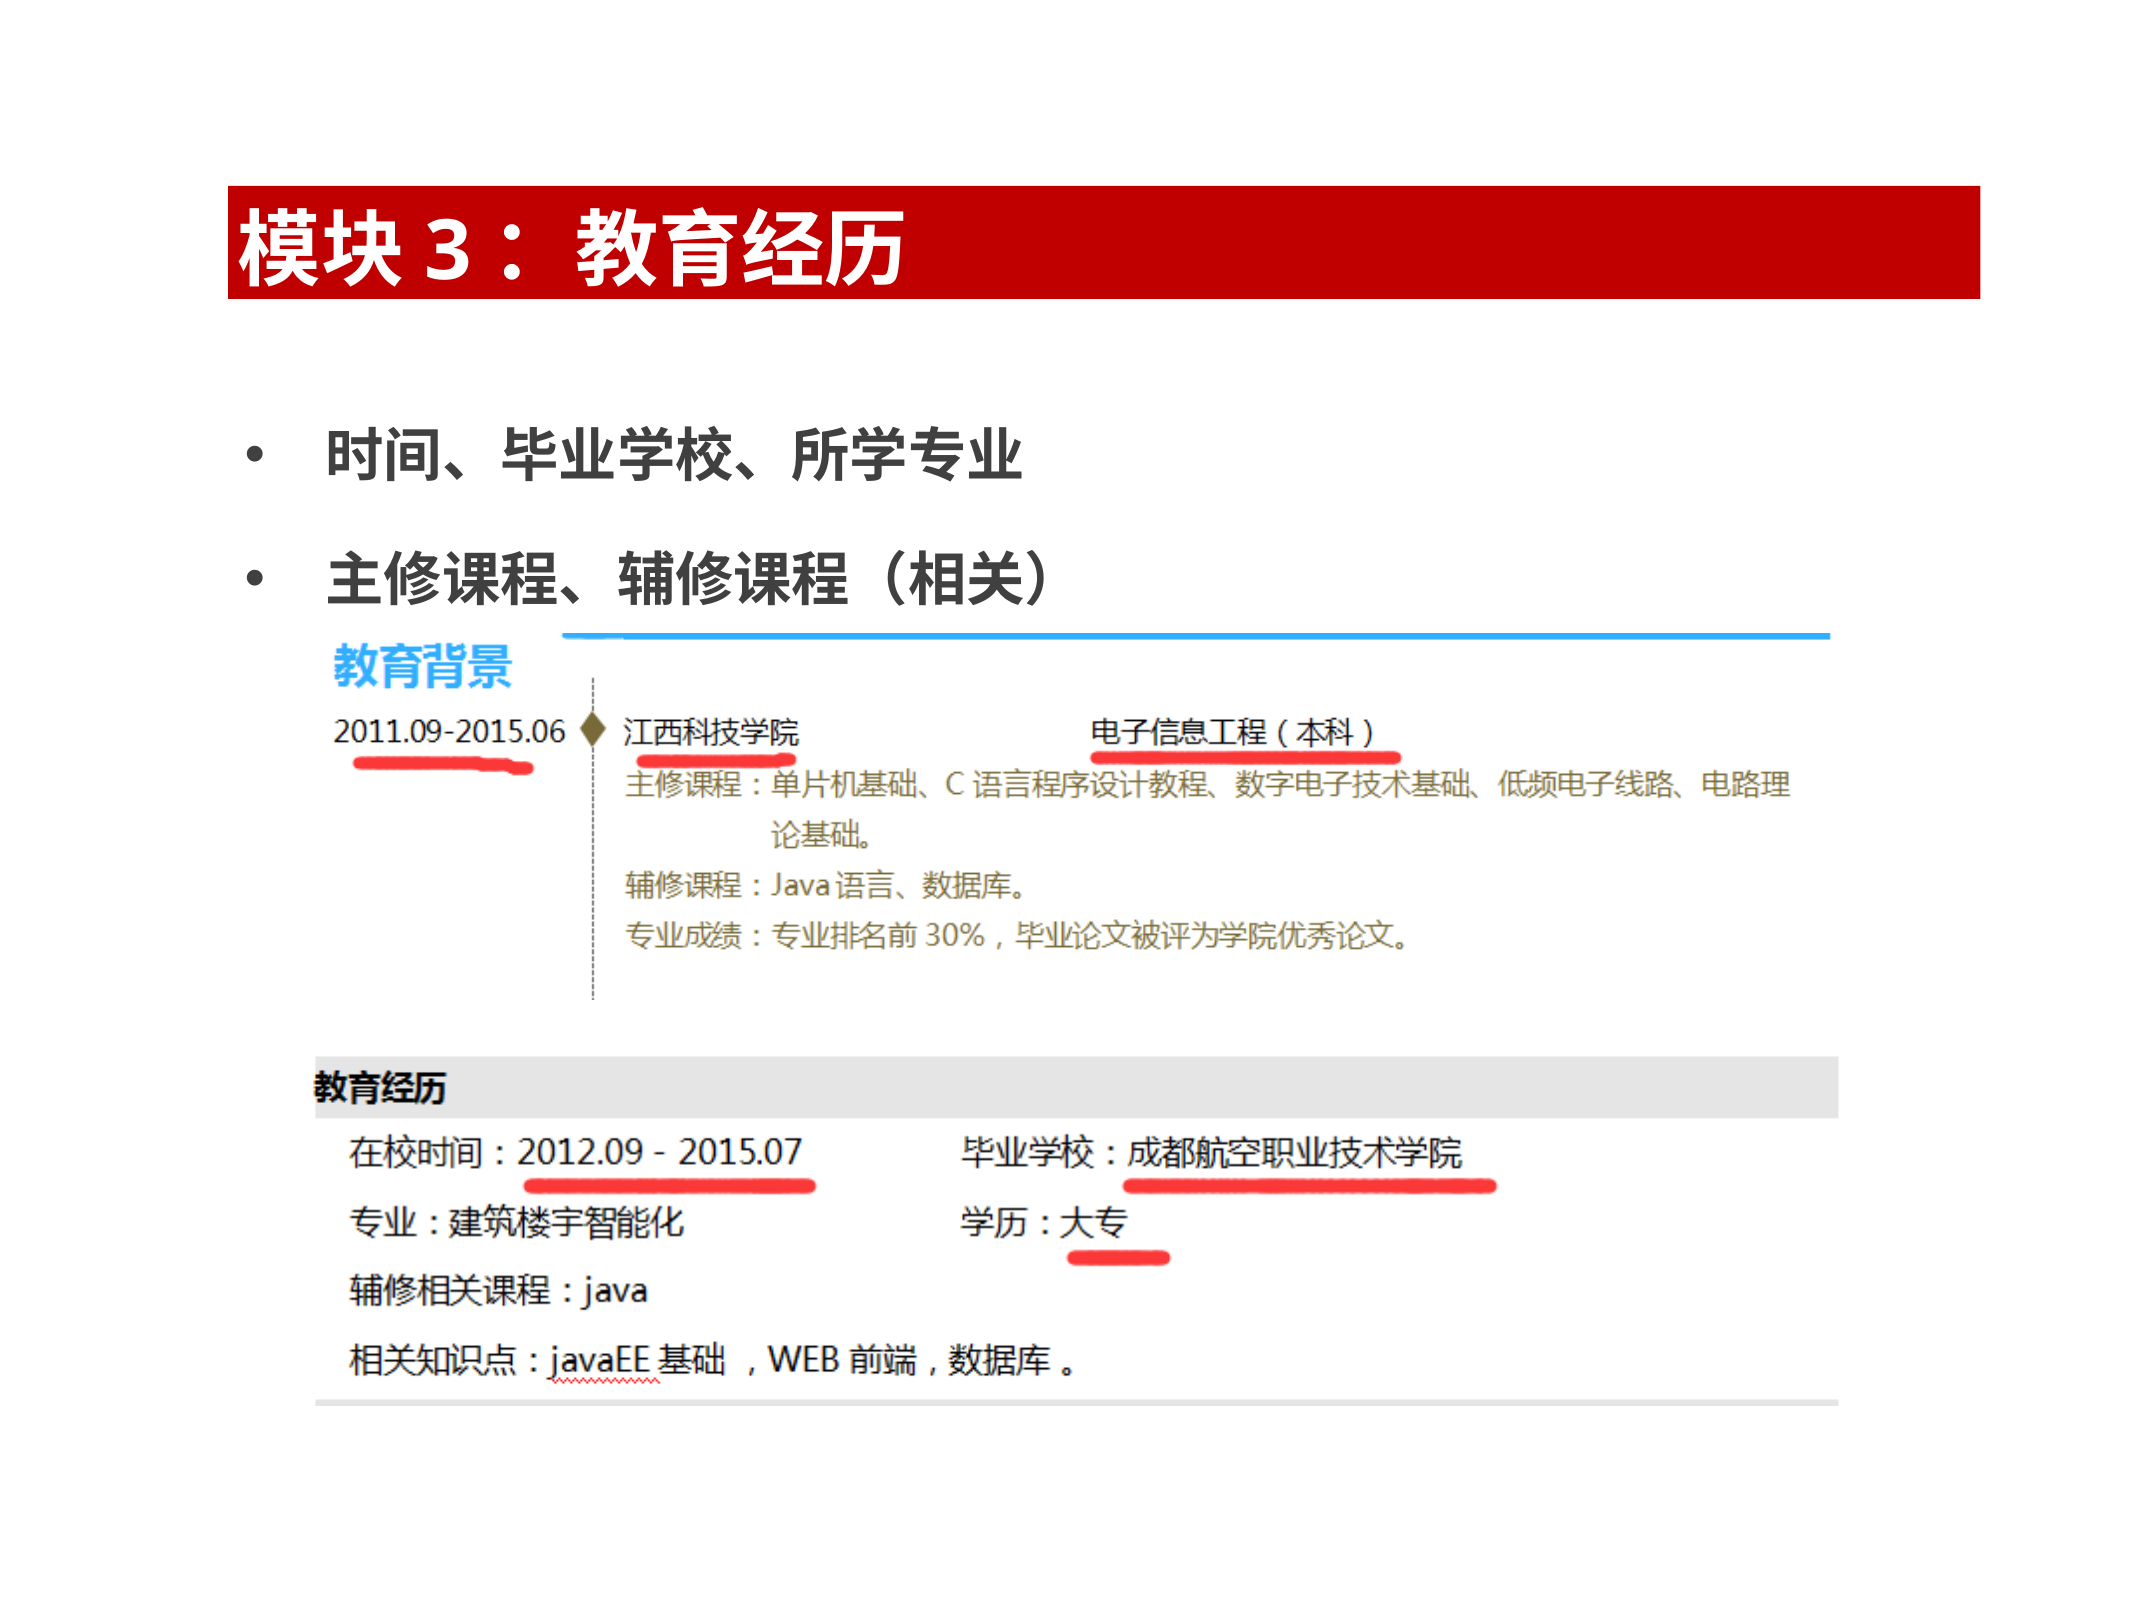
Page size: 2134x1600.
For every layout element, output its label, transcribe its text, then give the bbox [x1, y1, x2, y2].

title 模块3：教育经历 [228, 189, 1981, 316]
list 时间、毕业学校、所学专业 主修课程、辅修课程（相关） [234, 378, 1971, 689]
picture [316, 633, 1841, 1001]
picture [300, 1053, 1841, 1406]
